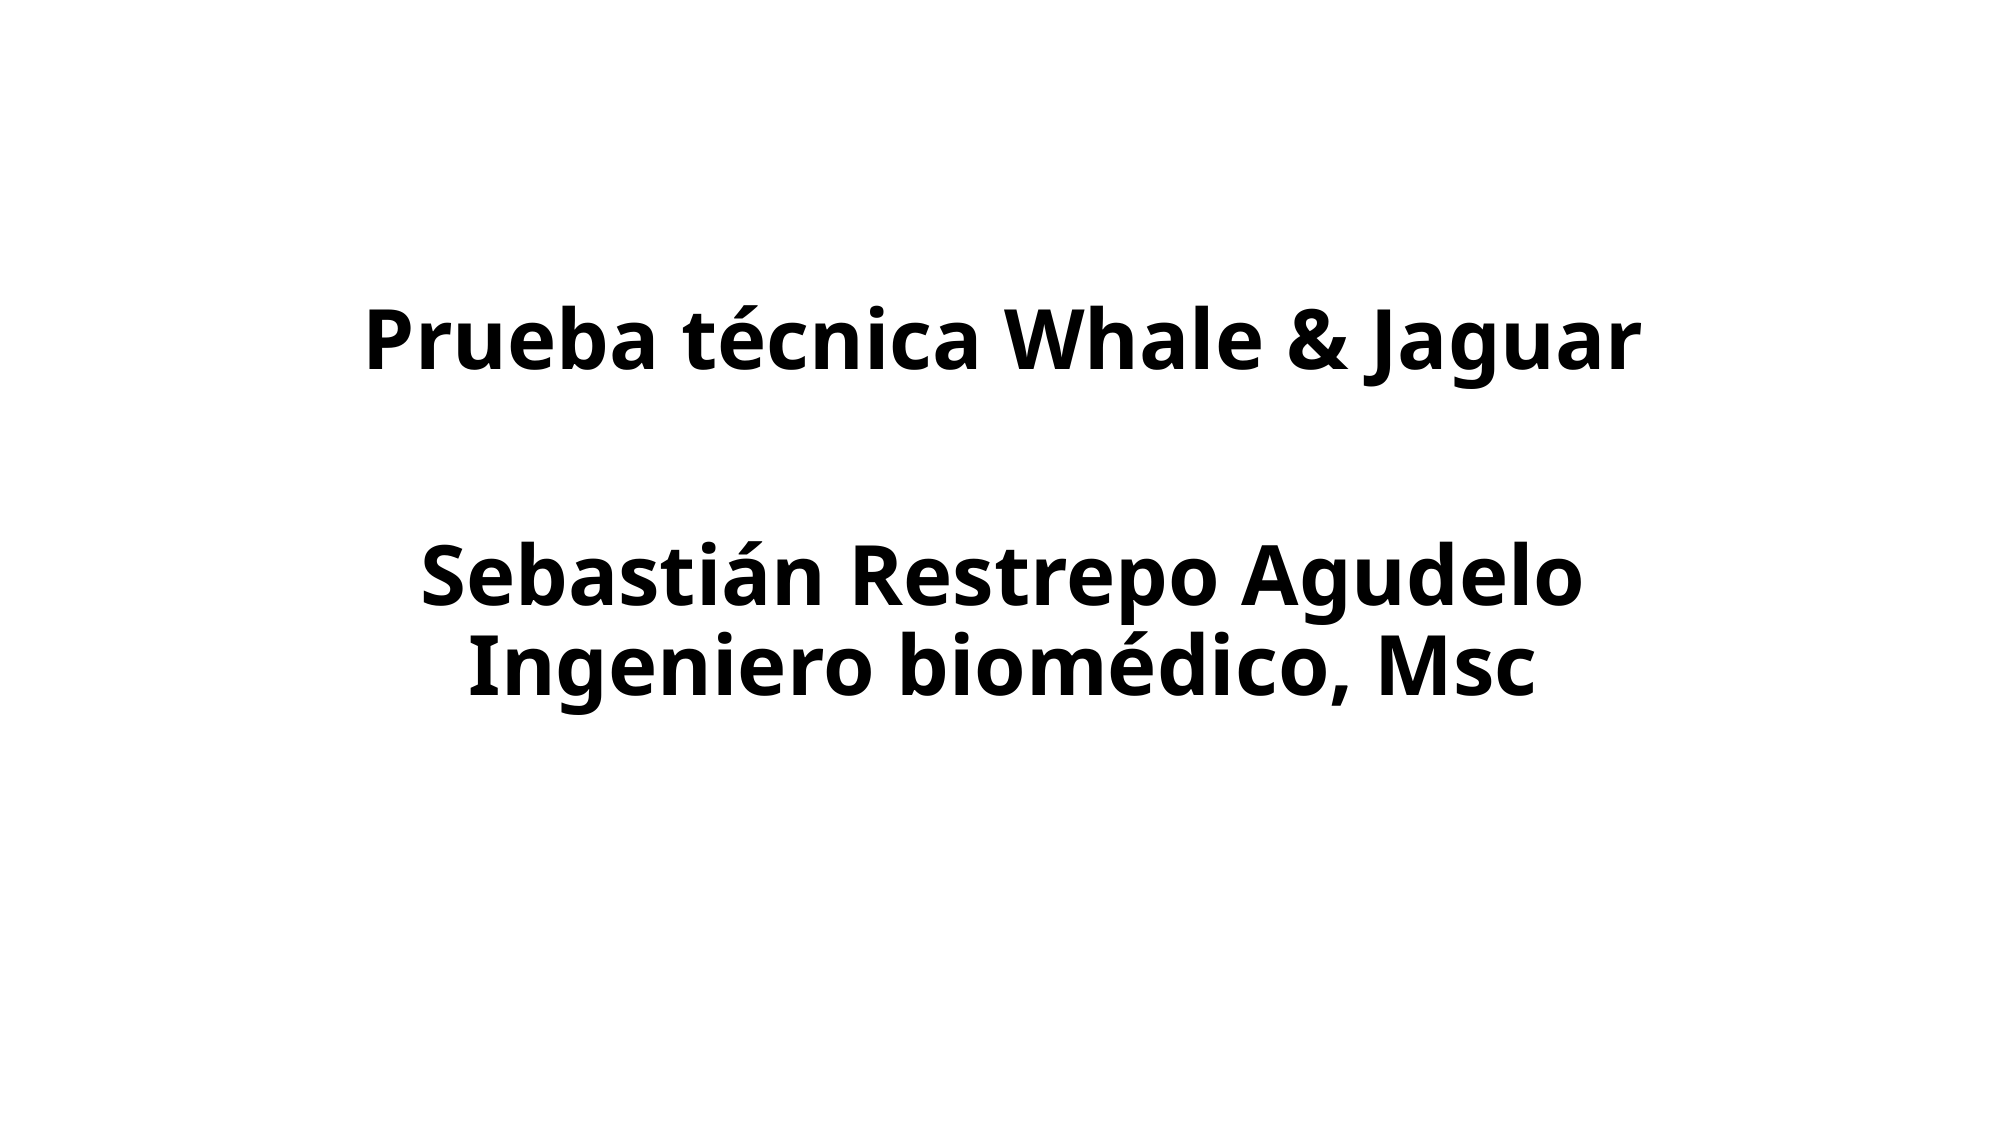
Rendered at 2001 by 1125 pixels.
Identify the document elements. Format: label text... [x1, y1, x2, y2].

text_box Sebastián Restrepo Agudelo Ingeniero biomédico, Msc [141, 506, 1867, 721]
text_box Prueba técnica Whale & Jaguar [141, 181, 1867, 396]
